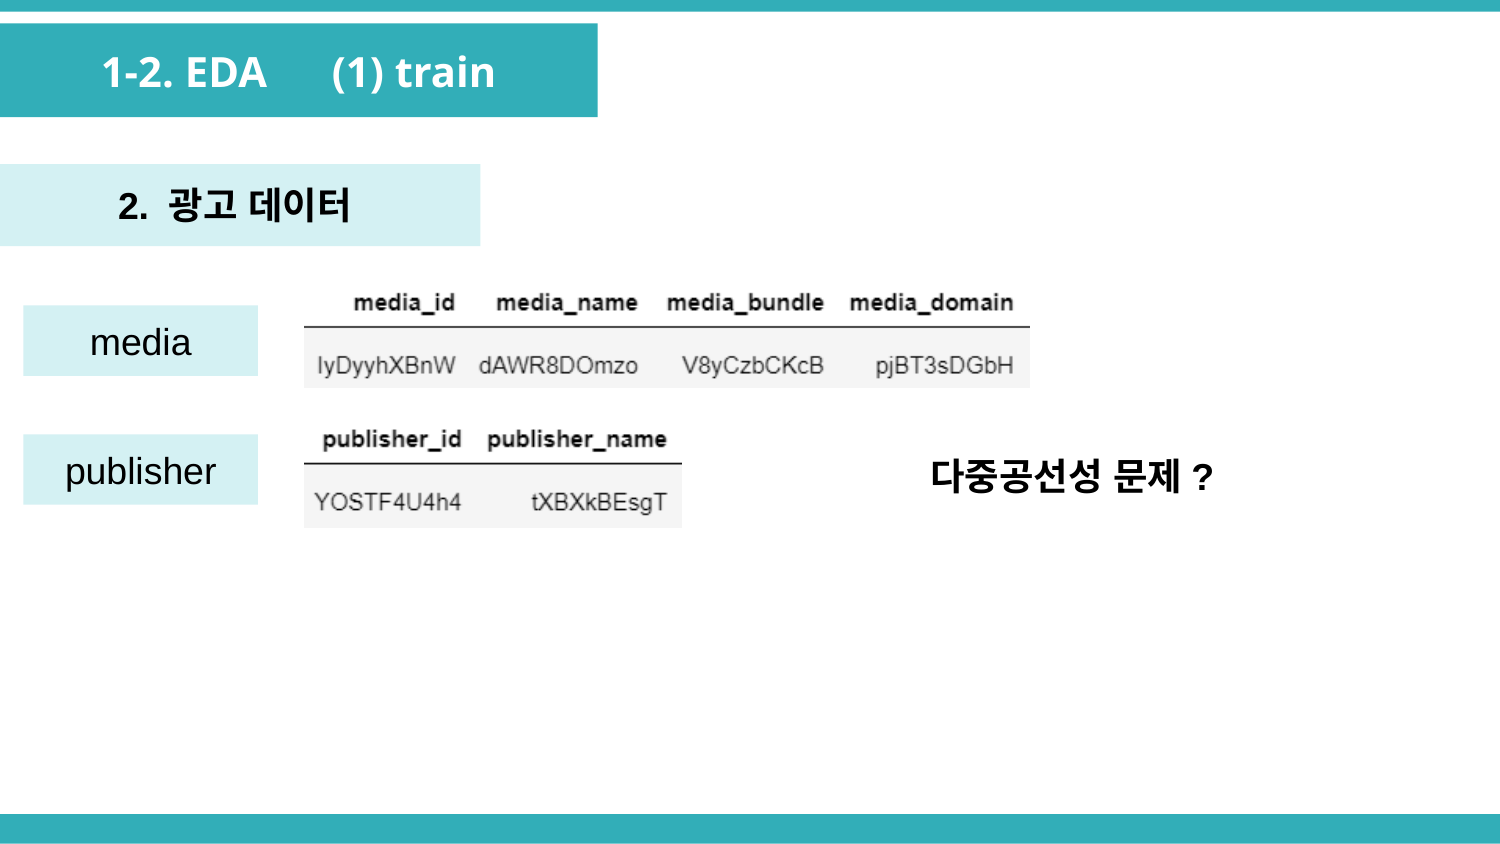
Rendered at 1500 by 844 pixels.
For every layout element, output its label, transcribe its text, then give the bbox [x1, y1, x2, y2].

text_box 다중공선성 문제? [773, 446, 1371, 506]
picture [304, 276, 1030, 388]
text_box 2. 광고 데이터 [0, 162, 482, 248]
picture [304, 422, 682, 528]
text_box publisher [21, 432, 260, 507]
text_box 1-2. EDA (1) train [0, 21, 600, 119]
text_box media [21, 303, 260, 378]
